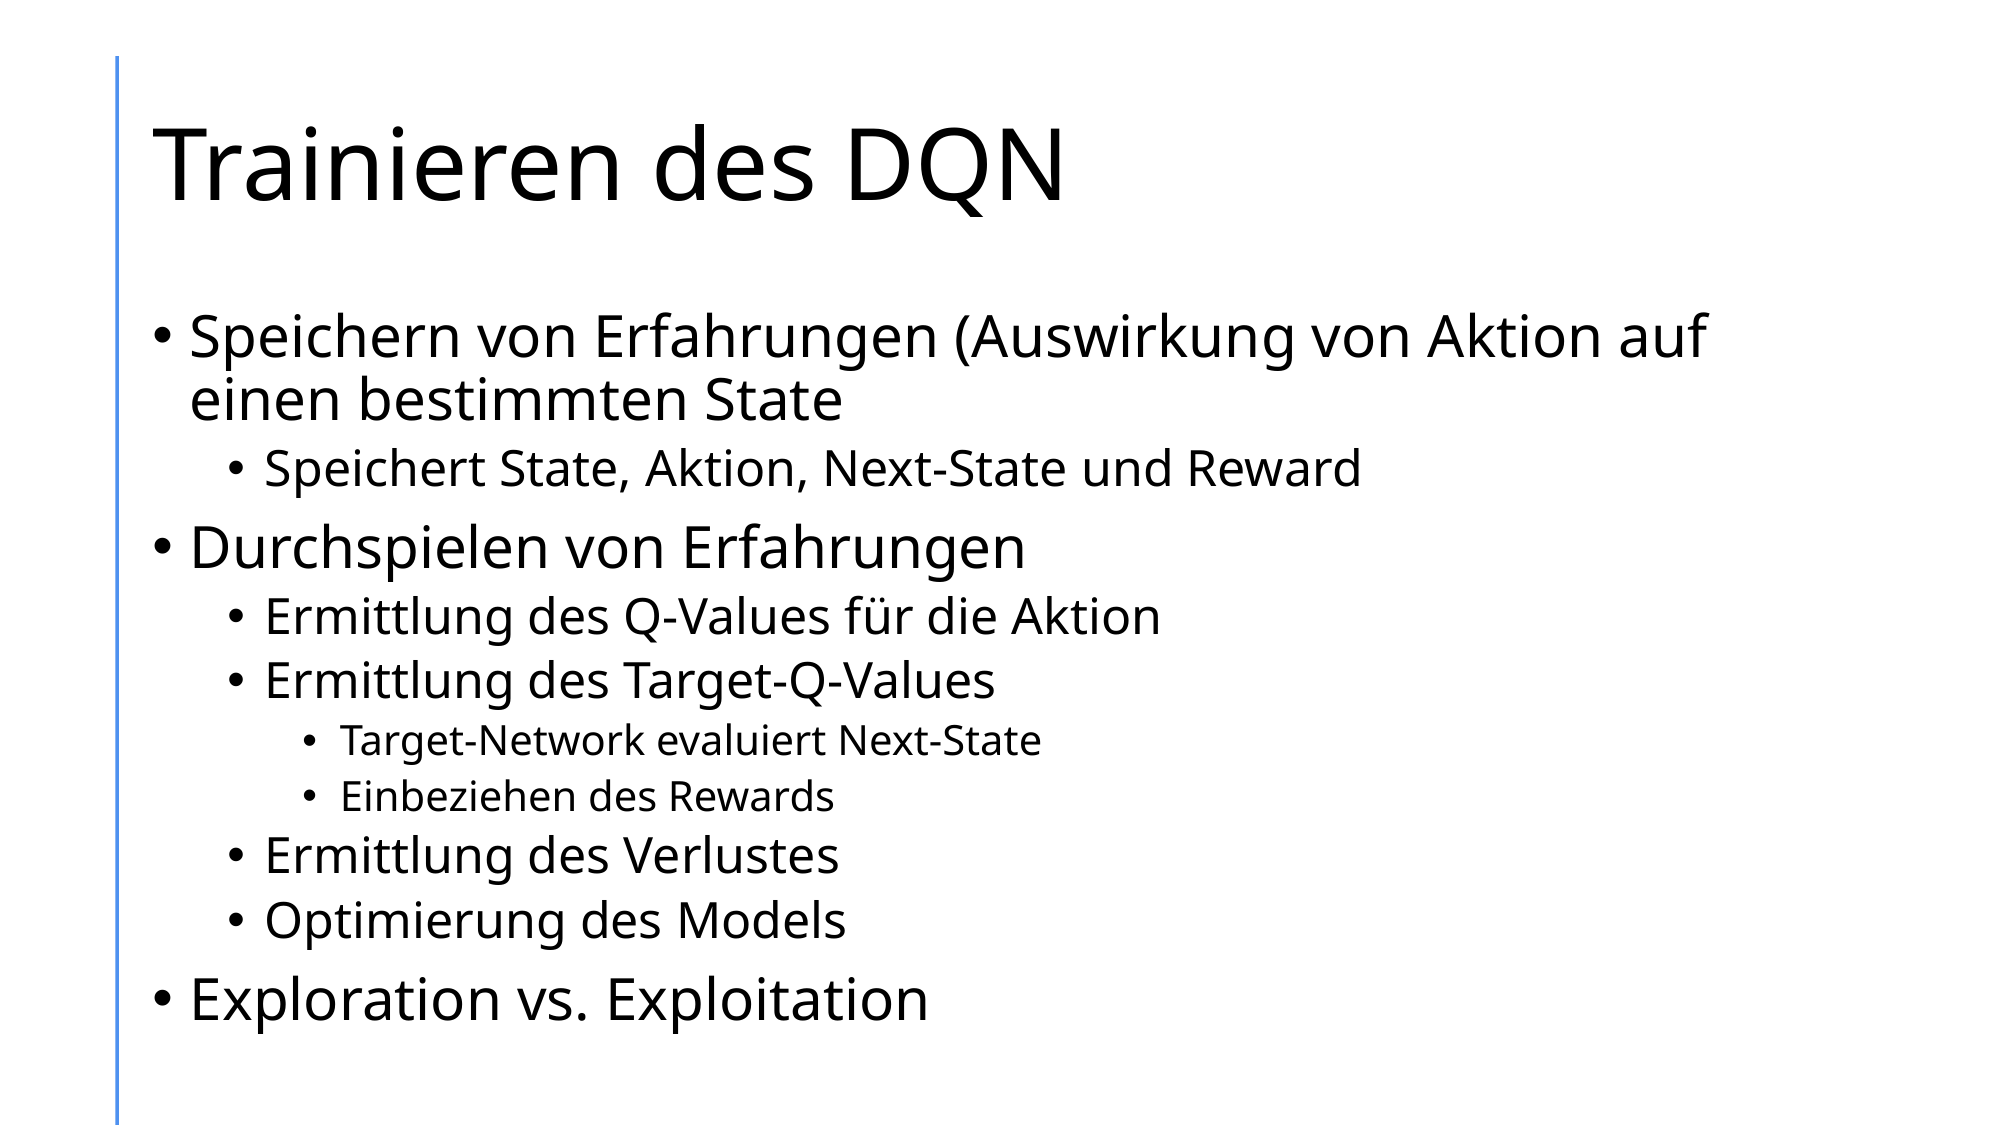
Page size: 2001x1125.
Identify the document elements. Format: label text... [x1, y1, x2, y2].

title Trainieren des DQN [137, 59, 1863, 278]
list Speichern von Erfahrungen (Auswirkung von Aktion auf einen bestimmten State Speichert State, Aktion, Next-State und Reward Durchspielen von Erfahrungen Ermittlung des Q-Values für die Aktion Ermittlung des Target-Q-Values Target-Network evaluiert Next-State Einbeziehen des Rewards Ermittlung des Verlustes Optimierung des Models Exploration vs. Exploitation [137, 299, 1863, 1066]
